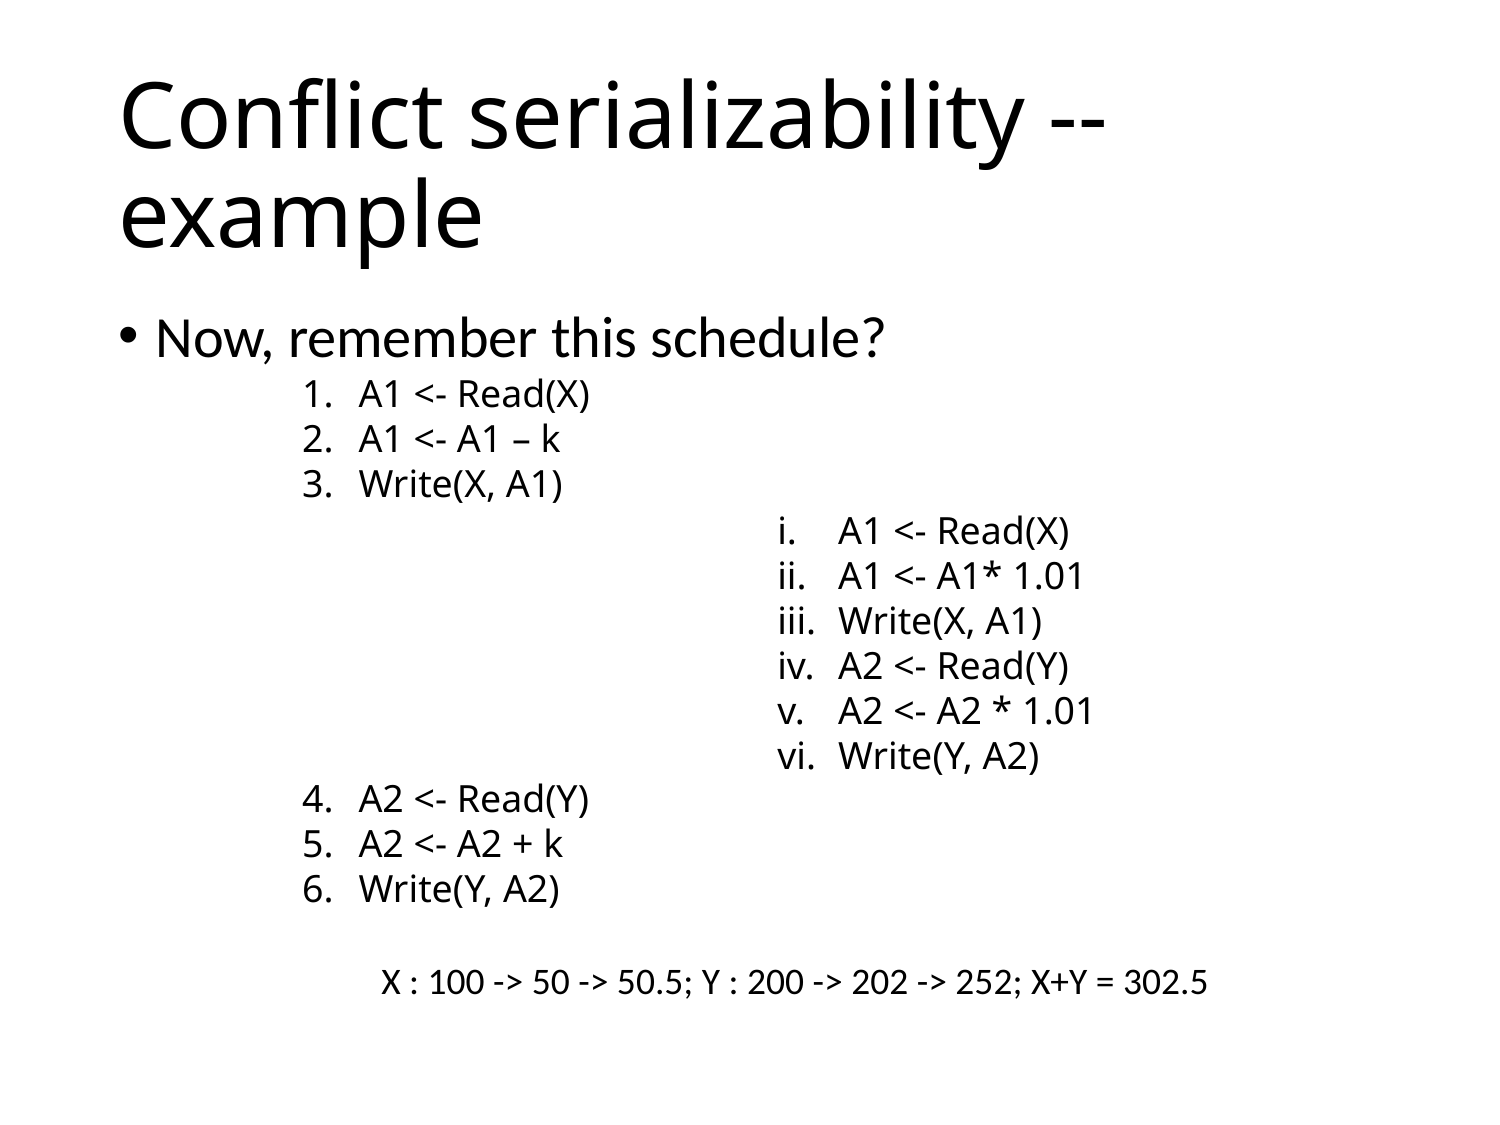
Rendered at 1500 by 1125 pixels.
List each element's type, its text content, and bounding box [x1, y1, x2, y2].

title Conflict serializability -- example [103, 59, 1397, 278]
list Now, remember this schedule? [103, 299, 1397, 1014]
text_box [212, 362, 1225, 964]
text_box X : 100 -> 50 -> 50.5; Y : 200 -> 202 -> 252; X+Y = 302.5 [366, 964, 1225, 1010]
